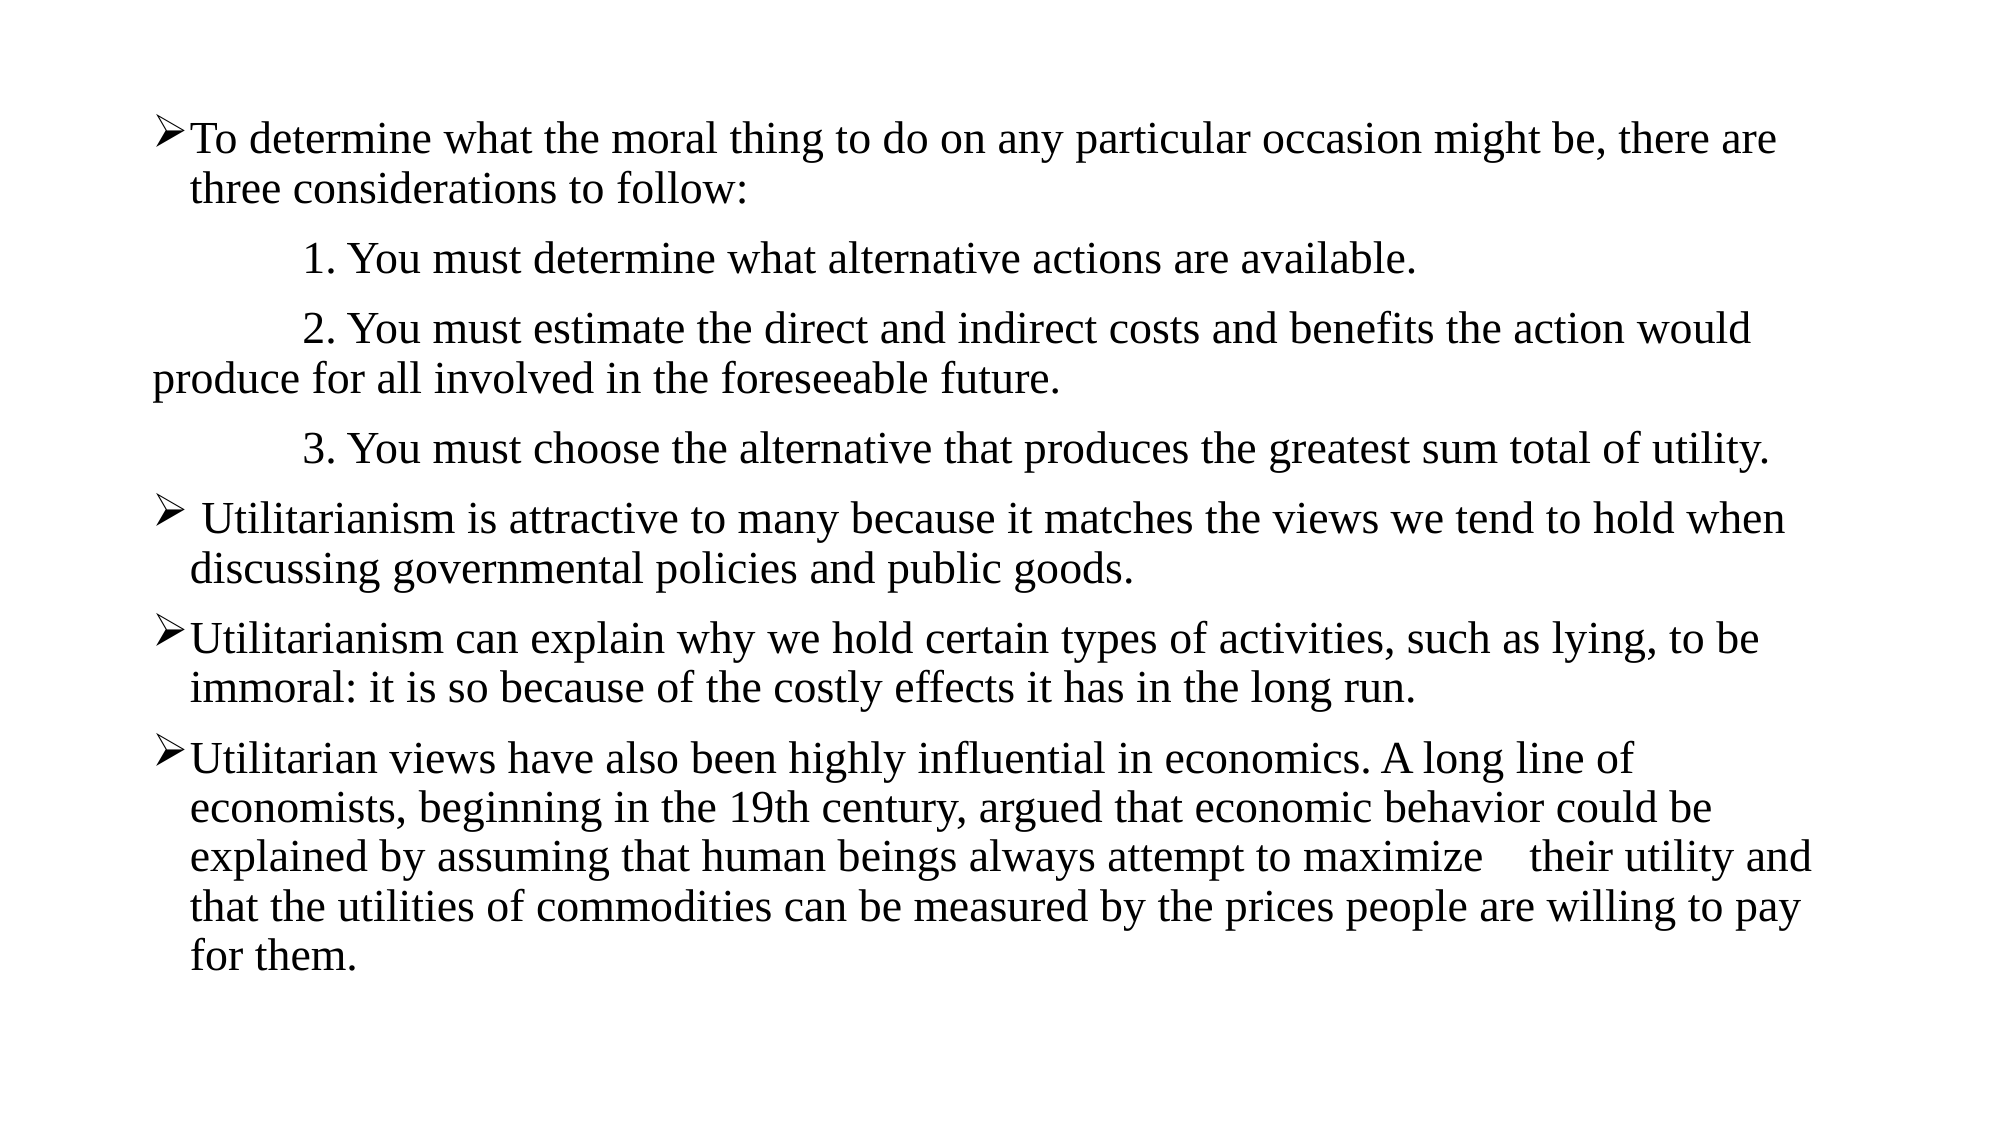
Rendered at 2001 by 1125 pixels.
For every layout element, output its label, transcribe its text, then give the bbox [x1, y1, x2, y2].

list To determine what the moral thing to do on any particular occasion might be, there are three considerations to follow: 1. You must determine what alternative actions are available. 2. You must estimate the direct and indirect costs and benefits the action would produce for all involved in the foreseeable future. 3. You must choose the alternative that produces the greatest sum total of utility. Utilitarianism is attractive to many because it matches the views we tend to hold when discussing governmental policies and public goods. Utilitarianism can explain why we hold certain types of activities, such as lying, to be immoral: it is so because of the costly effects it has in the long run. Utilitarian views have also been highly influential in economics. A long line of economists, beginning in the 19th century, argued that economic behavior could be explained by assuming that human beings always attempt to maximize their utility and that the utilities of commodities can be measured by the prices people are willing to pay for them. [137, 106, 1863, 1019]
